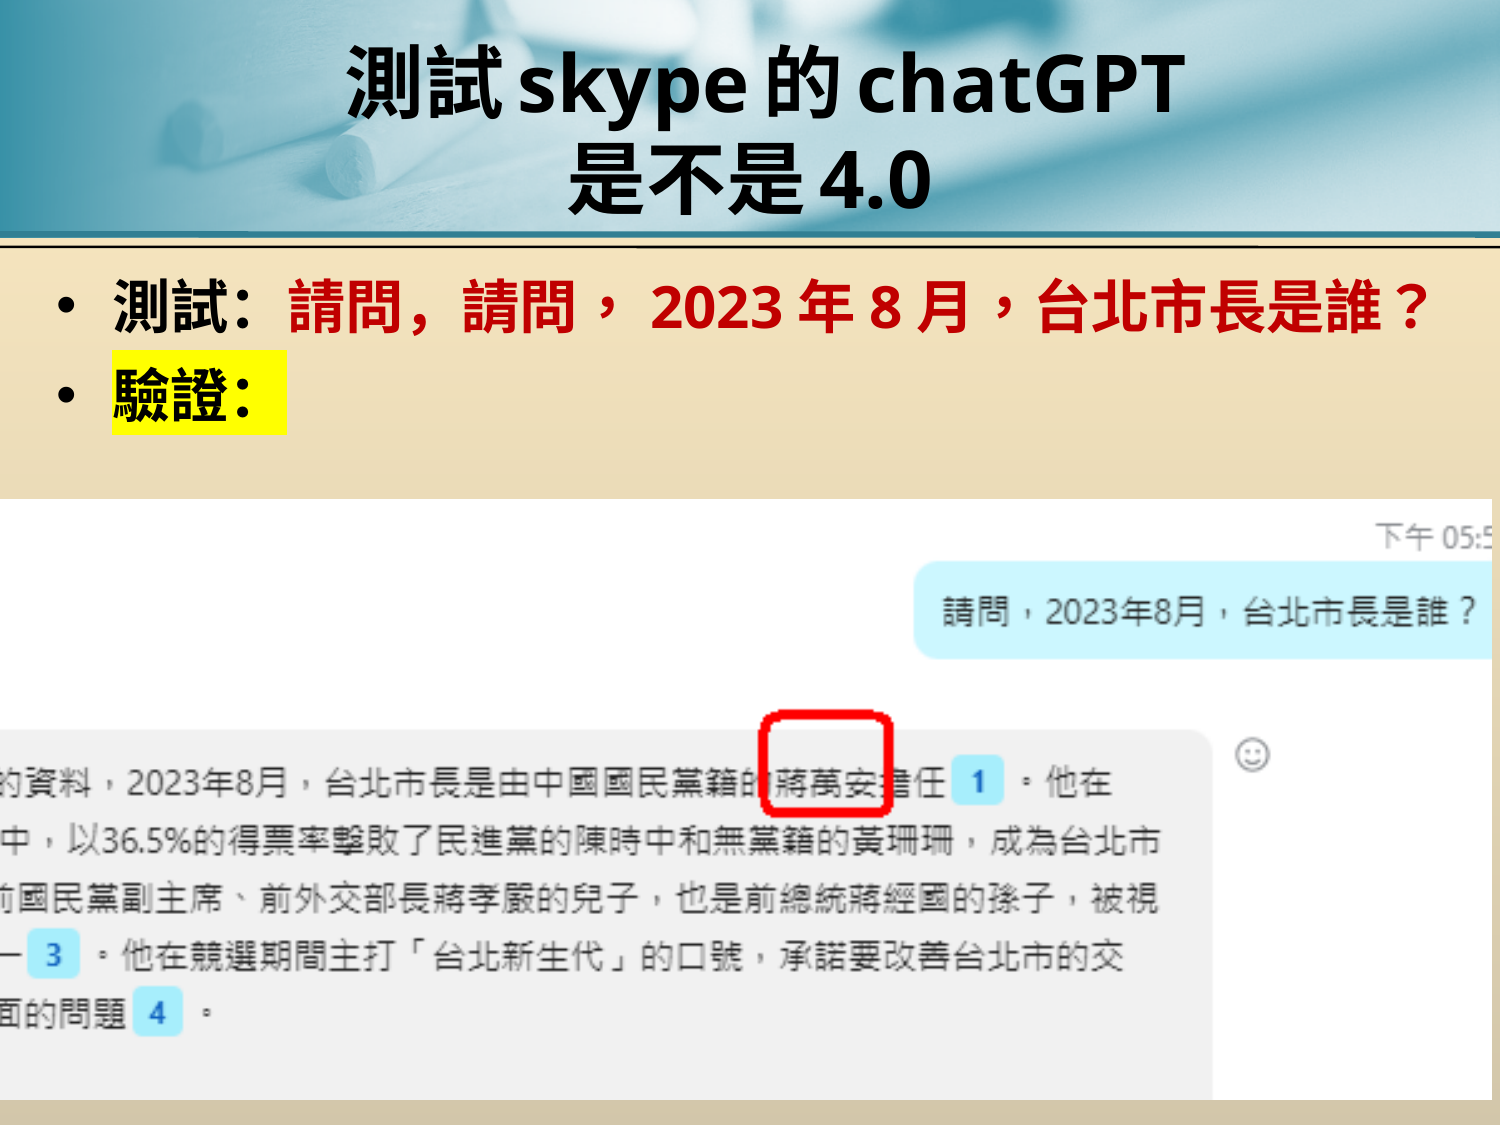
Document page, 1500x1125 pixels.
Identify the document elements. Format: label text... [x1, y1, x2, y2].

list 測試：請問，請問，2023年8月，台北市長是誰？ 驗證： [41, 262, 1500, 1100]
title 測試skype的chatGPT 是不是4.0 [75, 24, 1425, 233]
picture [0, 499, 1492, 1100]
